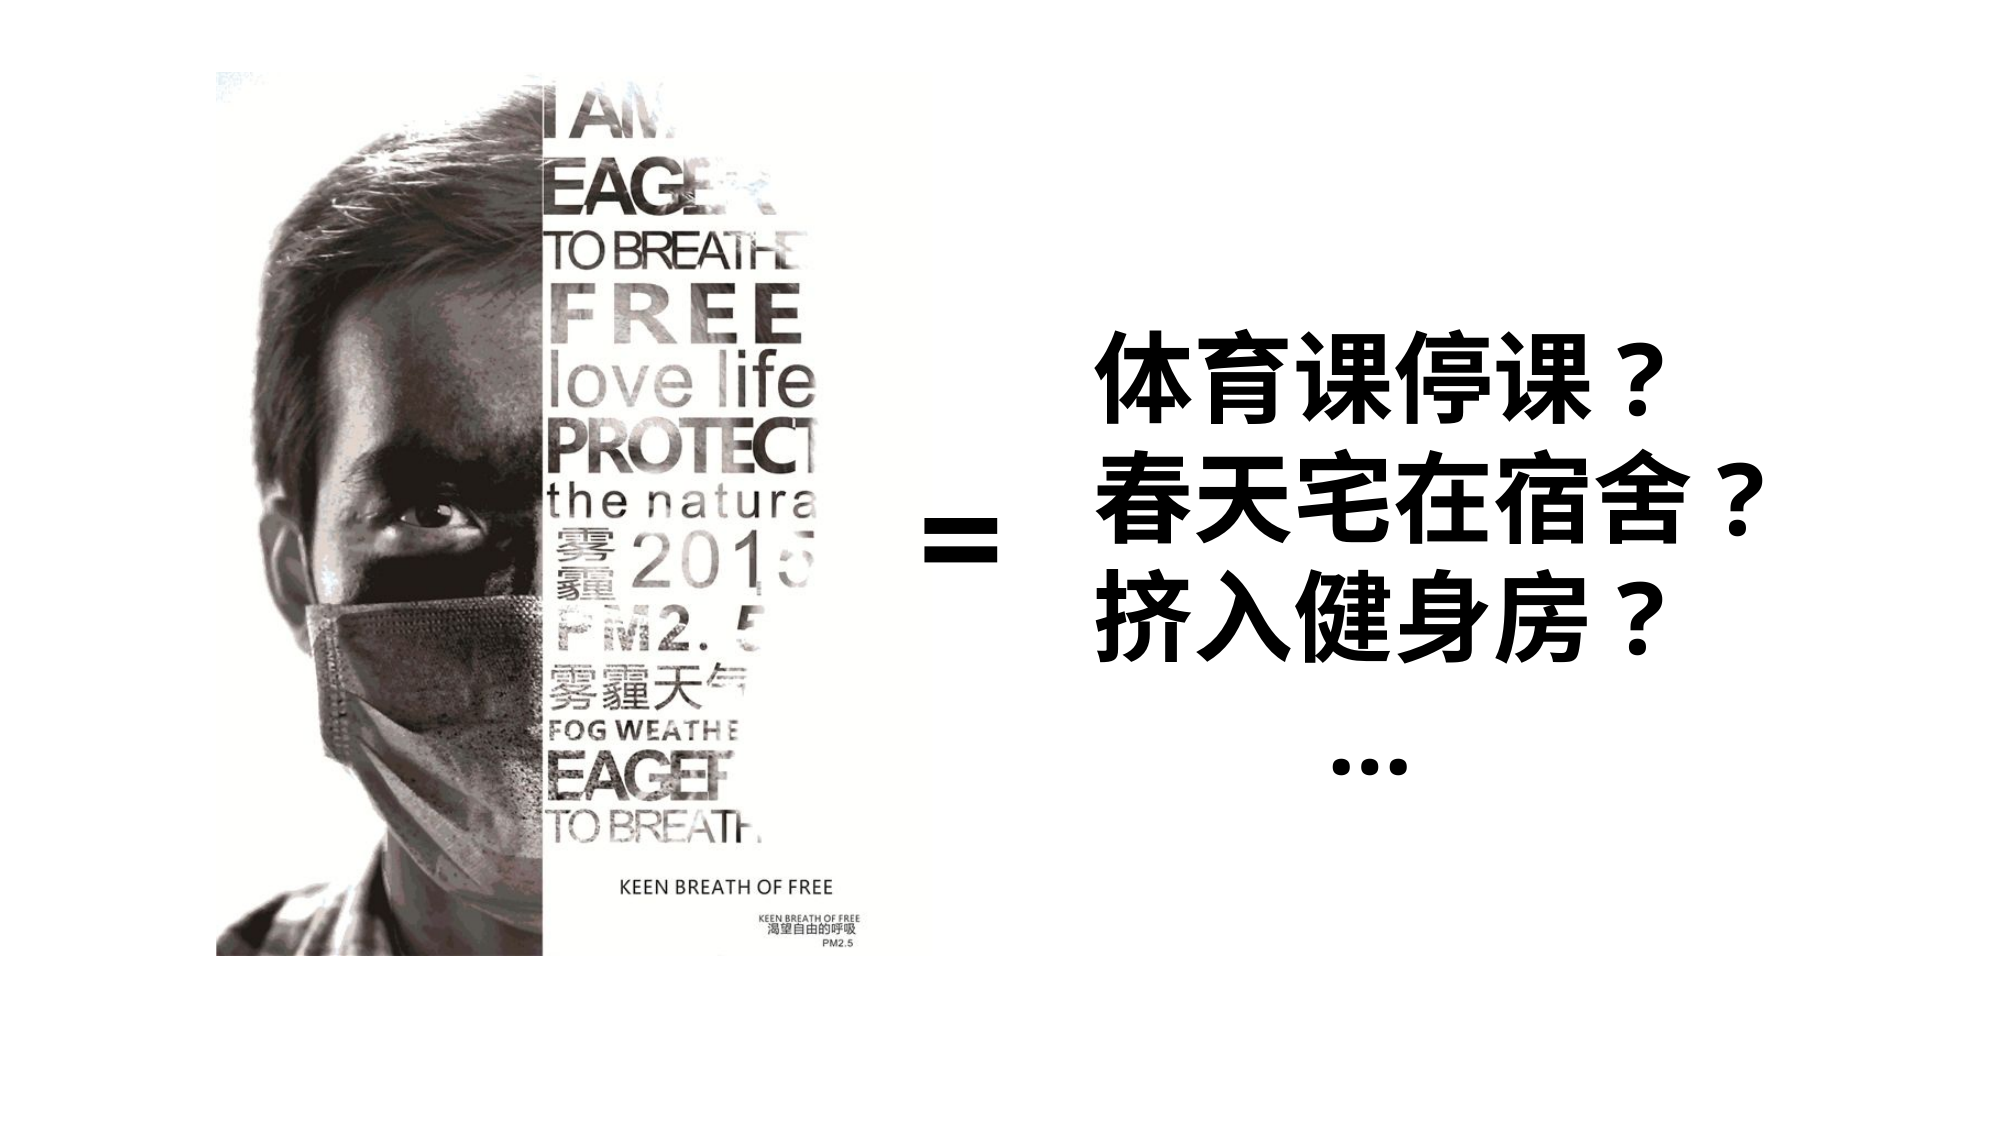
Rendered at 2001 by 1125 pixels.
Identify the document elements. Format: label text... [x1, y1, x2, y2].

text_box = [933, 436, 1079, 631]
picture [216, 72, 933, 956]
text_box 体育课停课? 春天宅在宿舍? 挤入健身房? … [1079, 307, 1713, 923]
